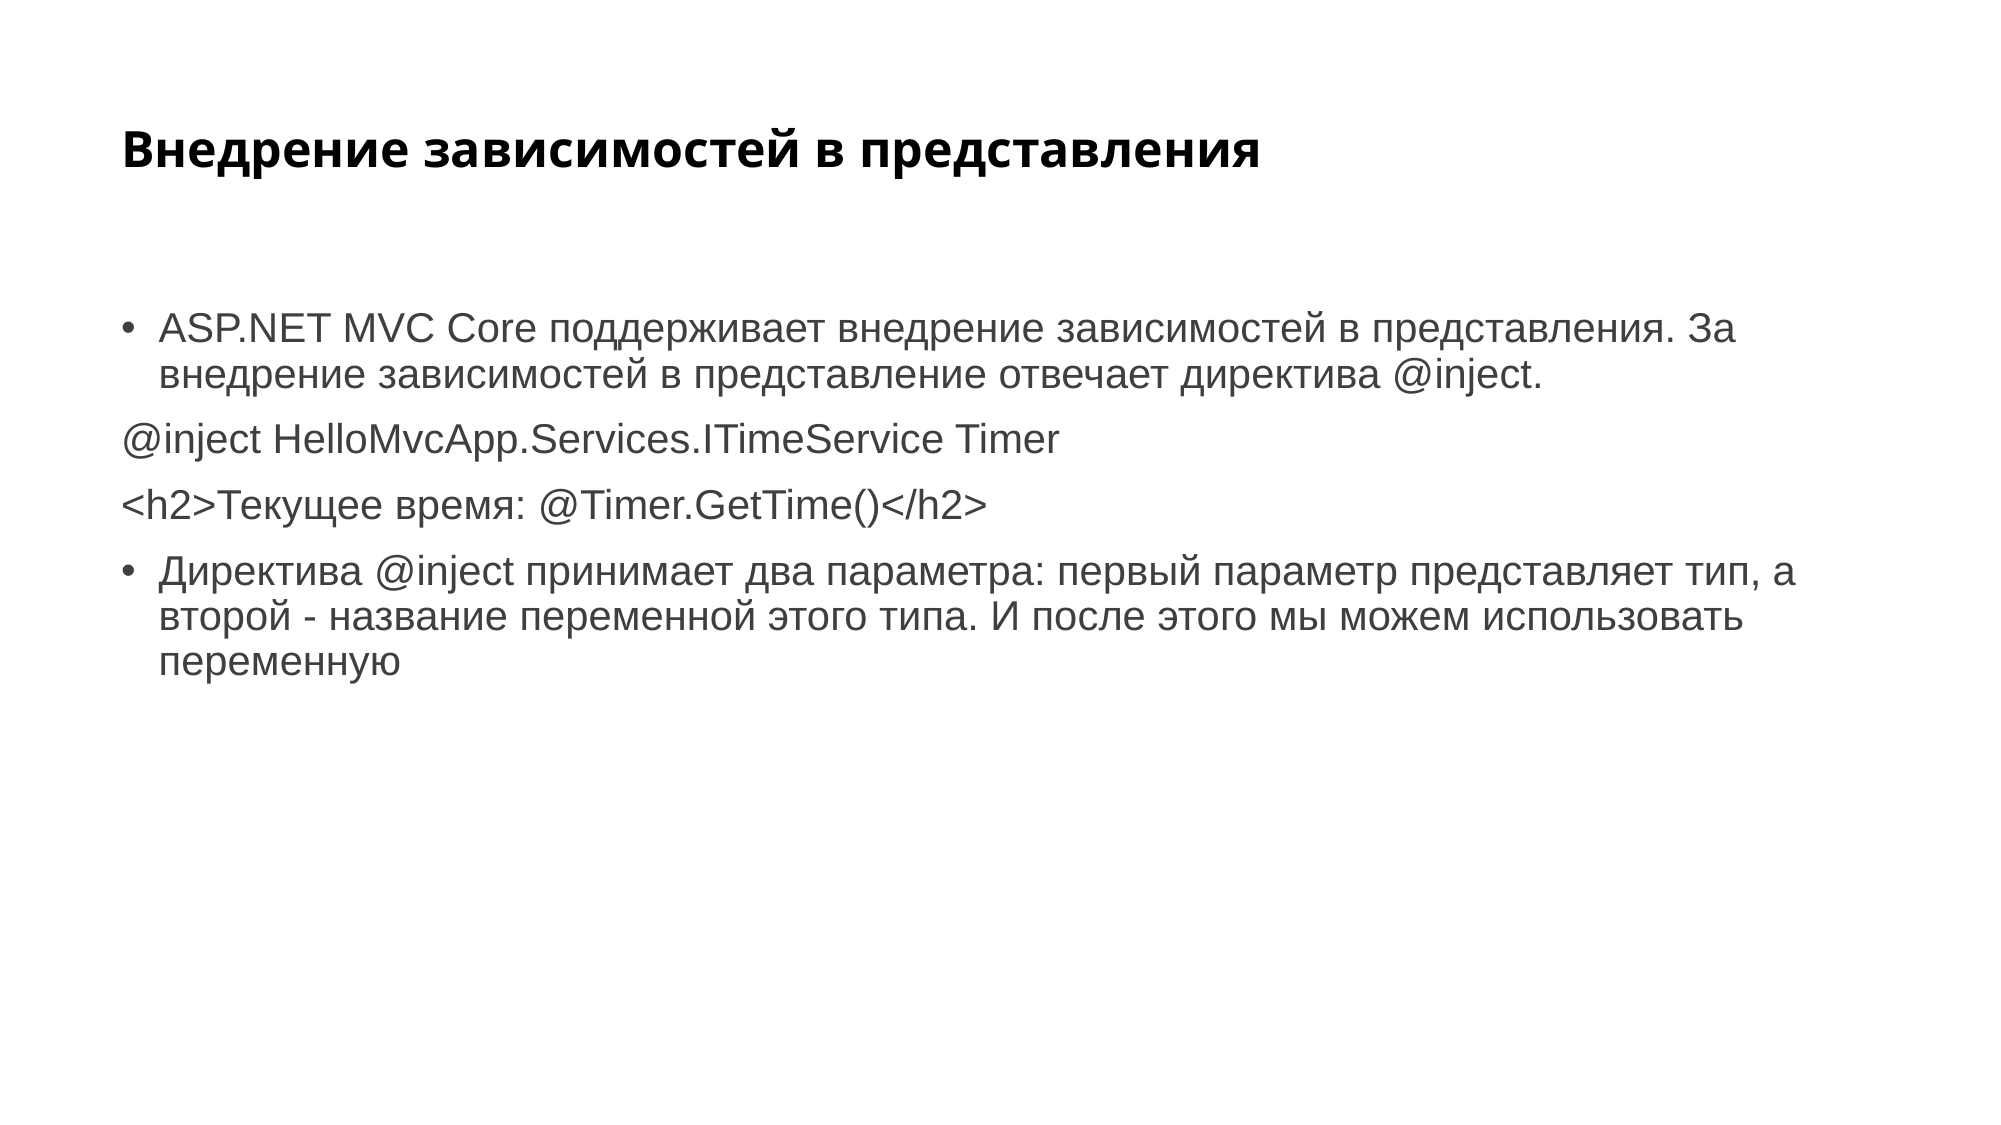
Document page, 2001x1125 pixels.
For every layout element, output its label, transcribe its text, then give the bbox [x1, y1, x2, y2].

title Внедрение зависимостей в представления [106, 42, 1832, 260]
list ASP.NET MVC Core поддерживает внедрение зависимостей в представления. За внедрение зависимостей в представление отвечает директива @inject. @inject HelloMvcApp.Services.ITimeService Timer <h2>Текущее время: @Timer.GetTime()</h2> Директива @inject принимает два параметра: первый параметр представляет тип, а второй - название переменной этого типа. И после этого мы можем использовать переменную [106, 299, 1832, 1014]
